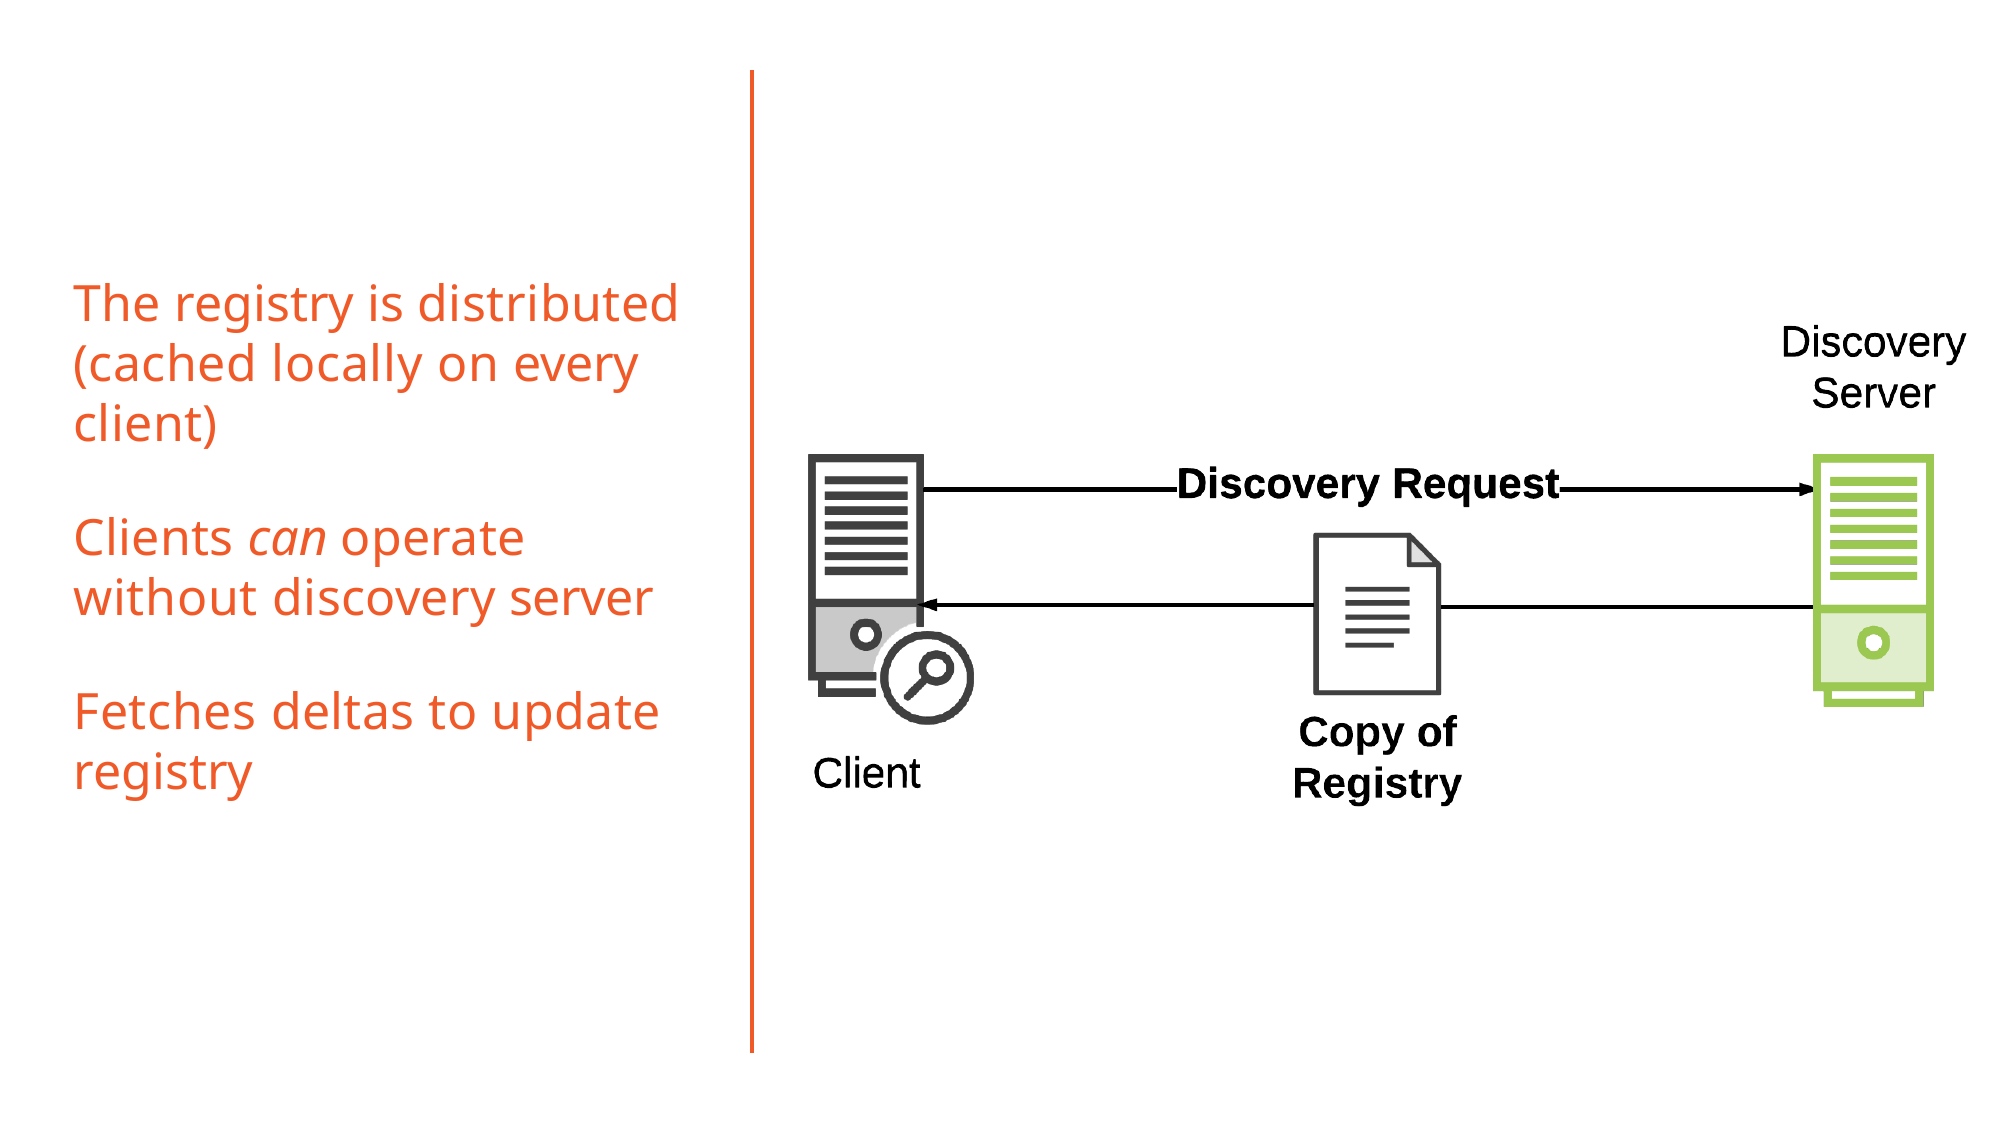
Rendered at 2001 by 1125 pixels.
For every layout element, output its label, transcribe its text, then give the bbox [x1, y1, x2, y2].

text_box [738, 290, 2000, 834]
text_box The registry is distributed (cached locally on every client) Clients can operate without discovery server Fetches deltas to update registry [71, 269, 723, 800]
